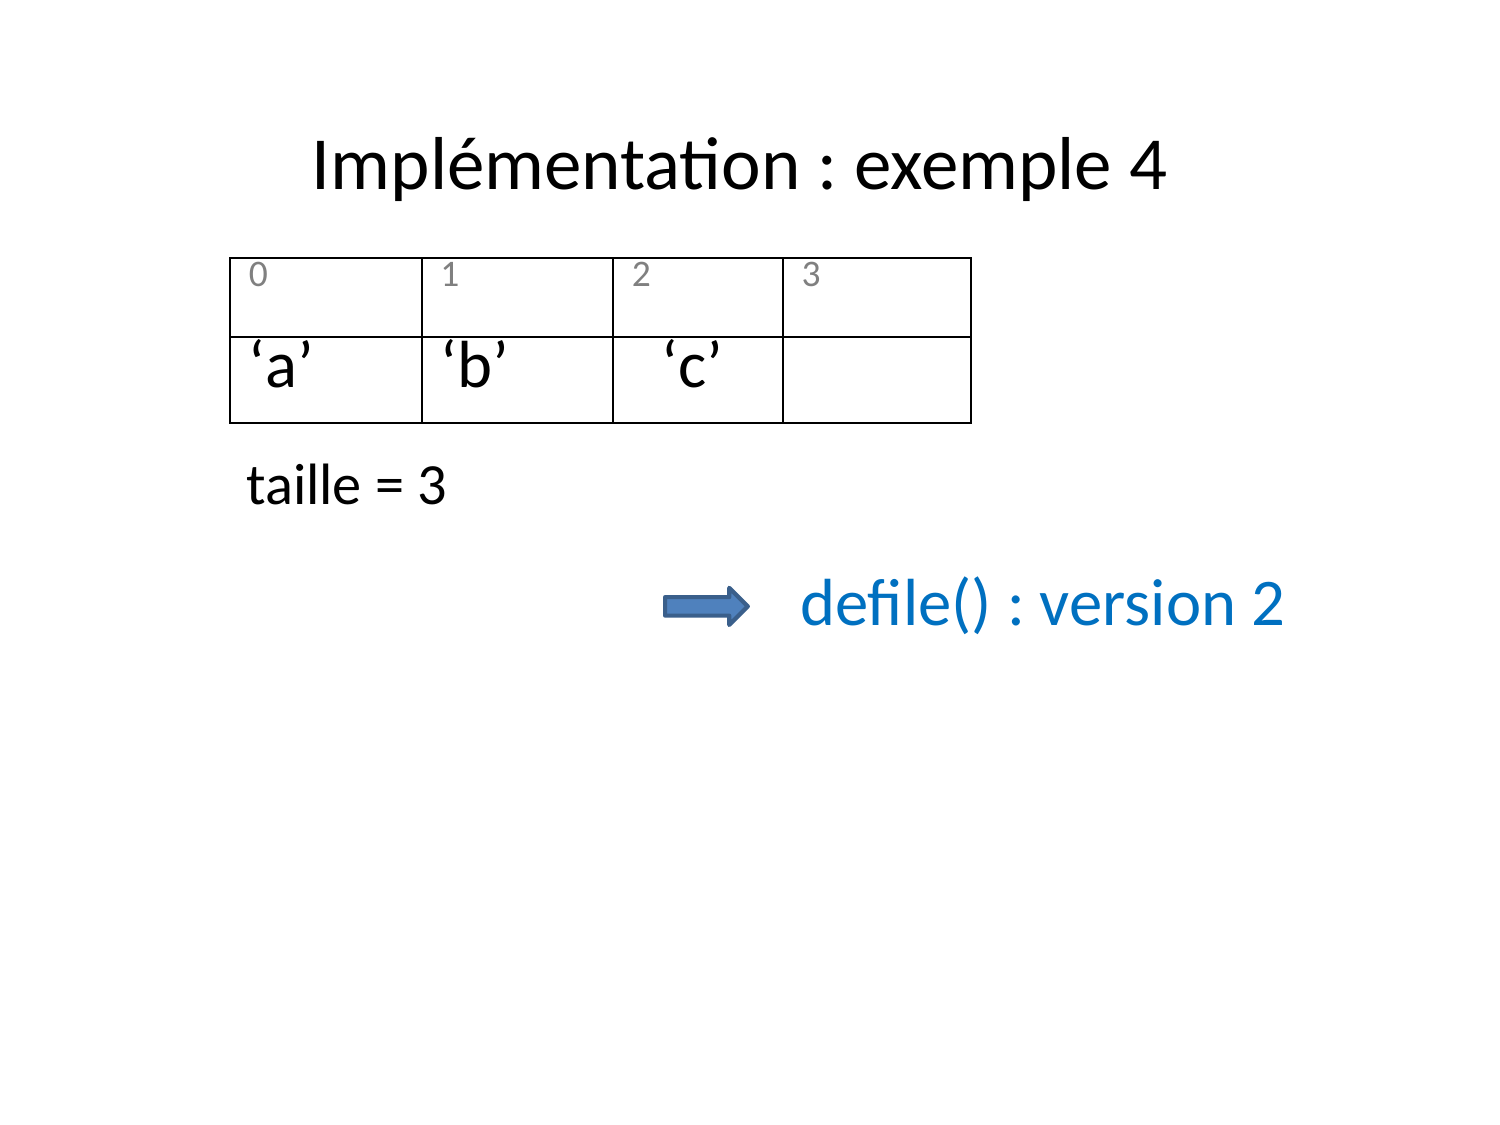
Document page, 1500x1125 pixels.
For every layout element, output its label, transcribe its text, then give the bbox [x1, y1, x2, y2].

table_cell ‘b’ [423, 338, 612, 422]
table_cell ‘a’ [231, 338, 421, 422]
title Implémentation : exemple 4 [64, 66, 1415, 254]
table_header 0 [231, 259, 421, 336]
text_box defile() : version 2 [785, 551, 1341, 646]
text_box taille = 3 [231, 439, 462, 524]
table_cell ‘c’ [614, 338, 782, 422]
table_cell [784, 338, 970, 422]
table_header 2 [614, 259, 782, 336]
table_header 3 [784, 259, 970, 336]
table_header 1 [423, 259, 612, 336]
text_box [663, 585, 750, 627]
